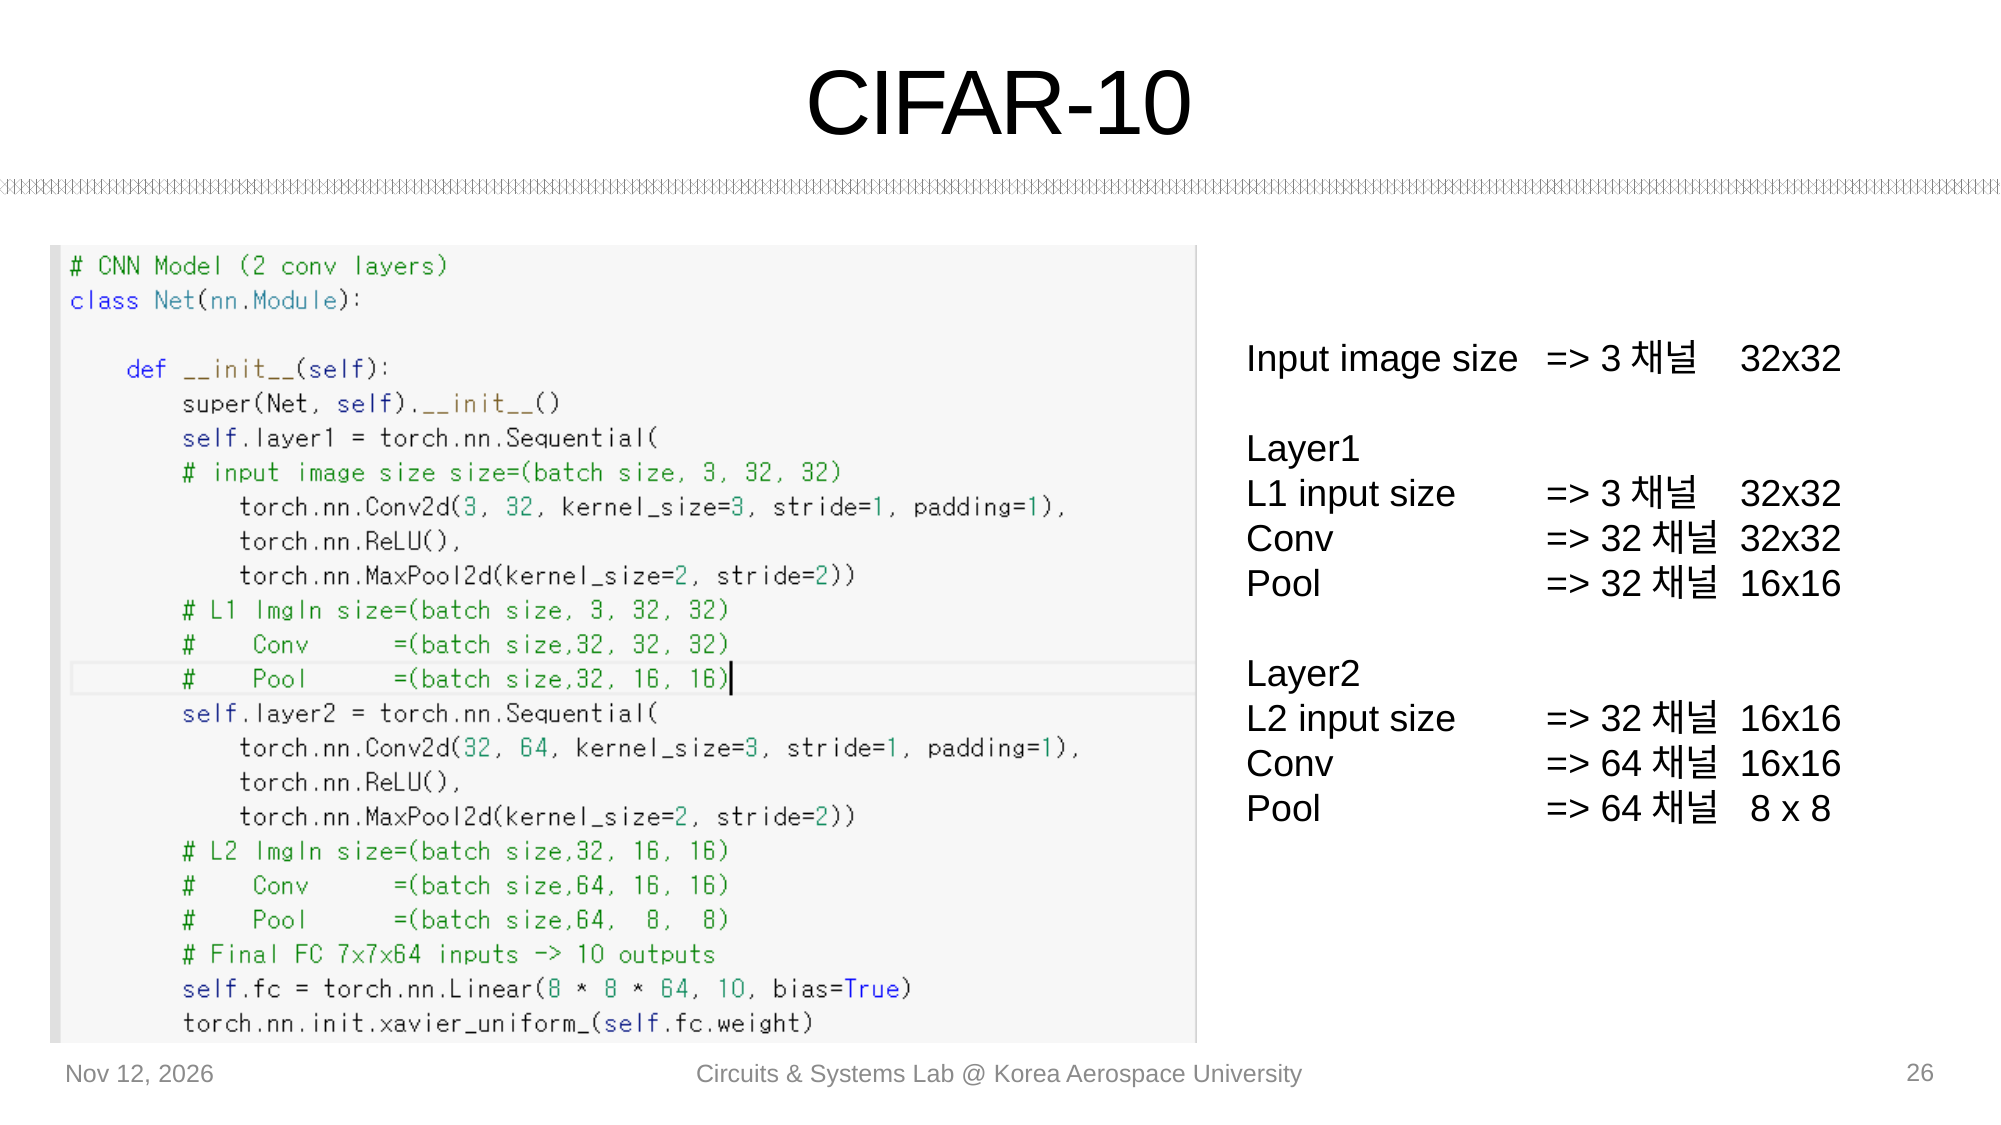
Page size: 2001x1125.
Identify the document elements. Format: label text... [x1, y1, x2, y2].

title CIFAR-10 [50, 32, 1950, 163]
footer Circuits & Systems Lab @ Korea Aerospace University [662, 1042, 1338, 1103]
picture [49, 245, 1197, 1043]
text_box Input image size => 3채널 32x32 Layer1 L1 input size => 3채널 32x32 Conv => 32채널 32x32 Pool => 32채널 16x16 Layer2 L2 input size => 32채널 16x16 Conv => 64채널 16x16 Pool => 64채널 8 x 8 [1231, 326, 1857, 837]
slide_number 29-Sep-20 [50, 1043, 500, 1103]
slide_number 26 [1493, 1041, 1950, 1102]
